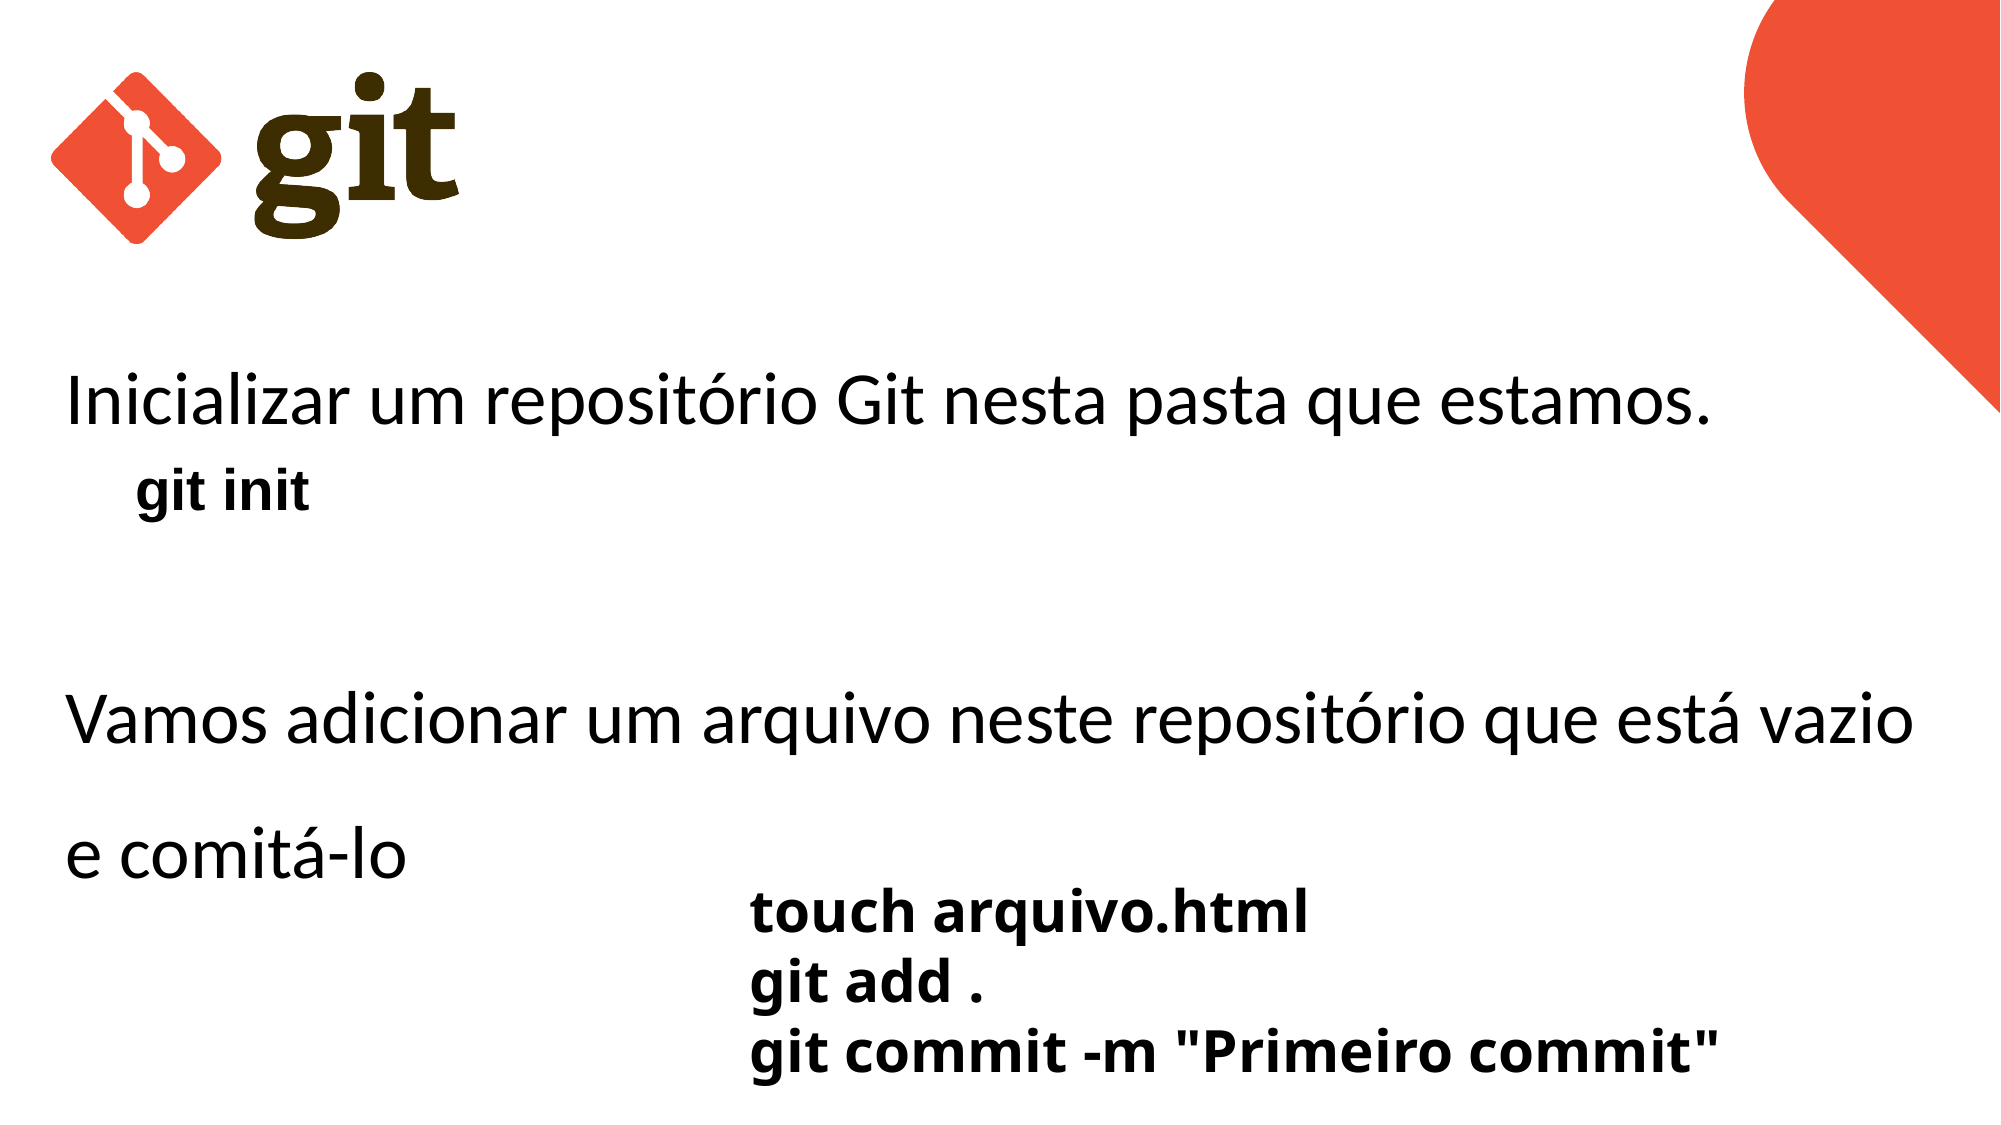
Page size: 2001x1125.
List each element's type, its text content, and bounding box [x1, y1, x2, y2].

text_box git init [134, 353, 311, 522]
text_box Inicializar um repositório Git nesta pasta que estamos. [51, 297, 1949, 447]
picture [51, 72, 459, 244]
text_box touch arquivo.html git add . git commit -m "Primeiro commit" [749, 811, 1735, 1085]
text_box Vamos adicionar um arquivo neste repositório que está vazio e comitá-lo [51, 616, 1949, 901]
text_box [1743, 0, 2000, 415]
